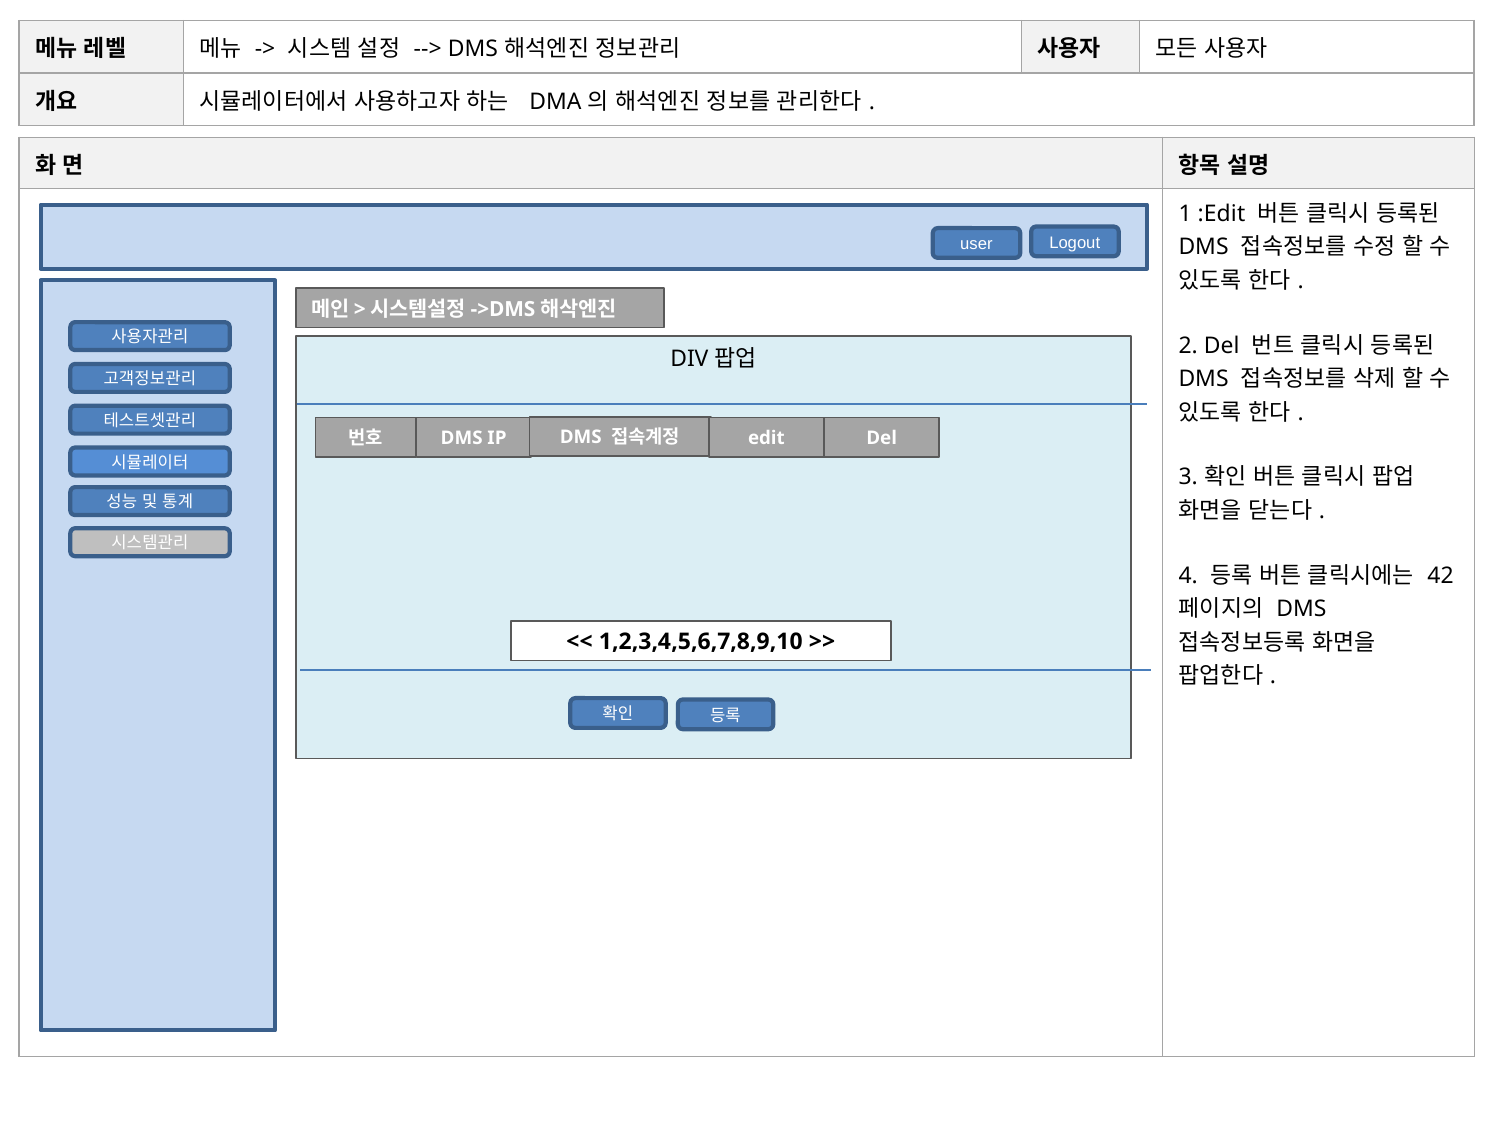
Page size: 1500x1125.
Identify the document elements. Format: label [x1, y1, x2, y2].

table_header [184, 21, 1021, 72]
table_header [1140, 21, 1473, 72]
text_box [39, 278, 277, 1032]
table_header [1022, 21, 1139, 72]
text_box [39, 203, 1149, 271]
table_cell [20, 74, 183, 125]
table_header [20, 138, 1162, 188]
text_box [296, 288, 665, 328]
table_cell [20, 189, 1162, 1056]
table_cell [184, 74, 1473, 125]
text_box [296, 336, 1151, 759]
table_header [20, 21, 183, 72]
table_cell [1163, 189, 1474, 1056]
table_header [1163, 138, 1474, 188]
